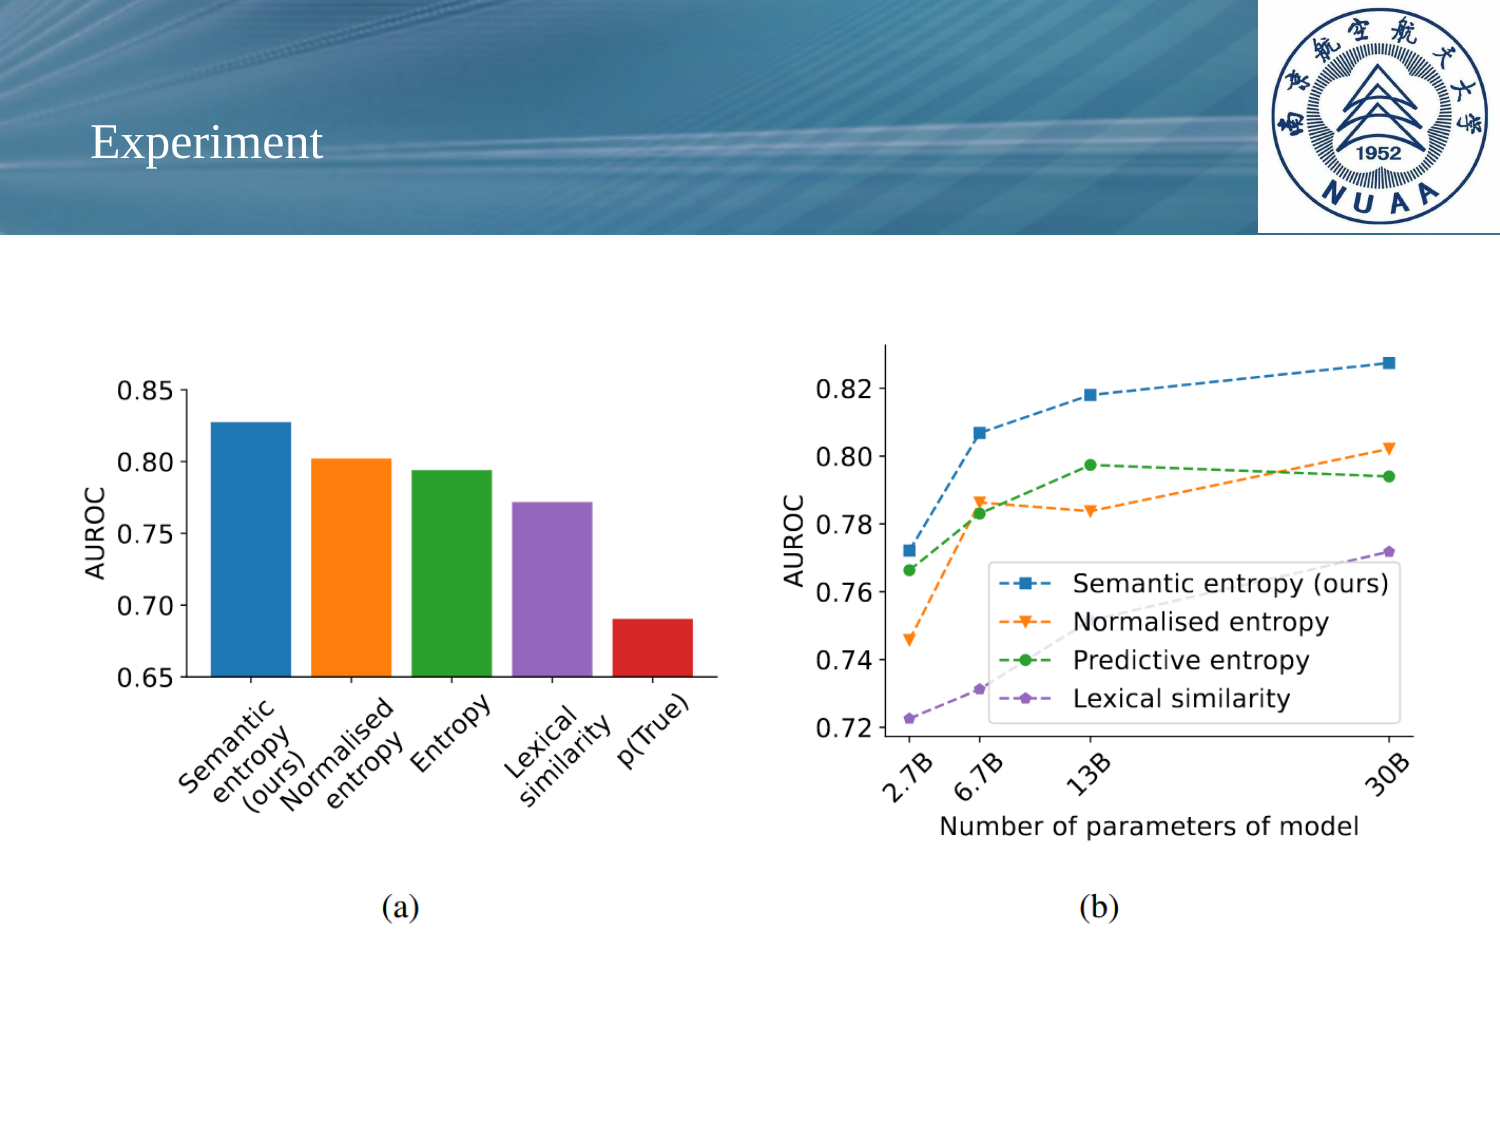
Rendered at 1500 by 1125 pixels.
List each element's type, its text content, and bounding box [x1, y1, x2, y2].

title Experiment [75, 45, 1425, 233]
picture [0, 0, 1500, 235]
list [74, 337, 1426, 932]
